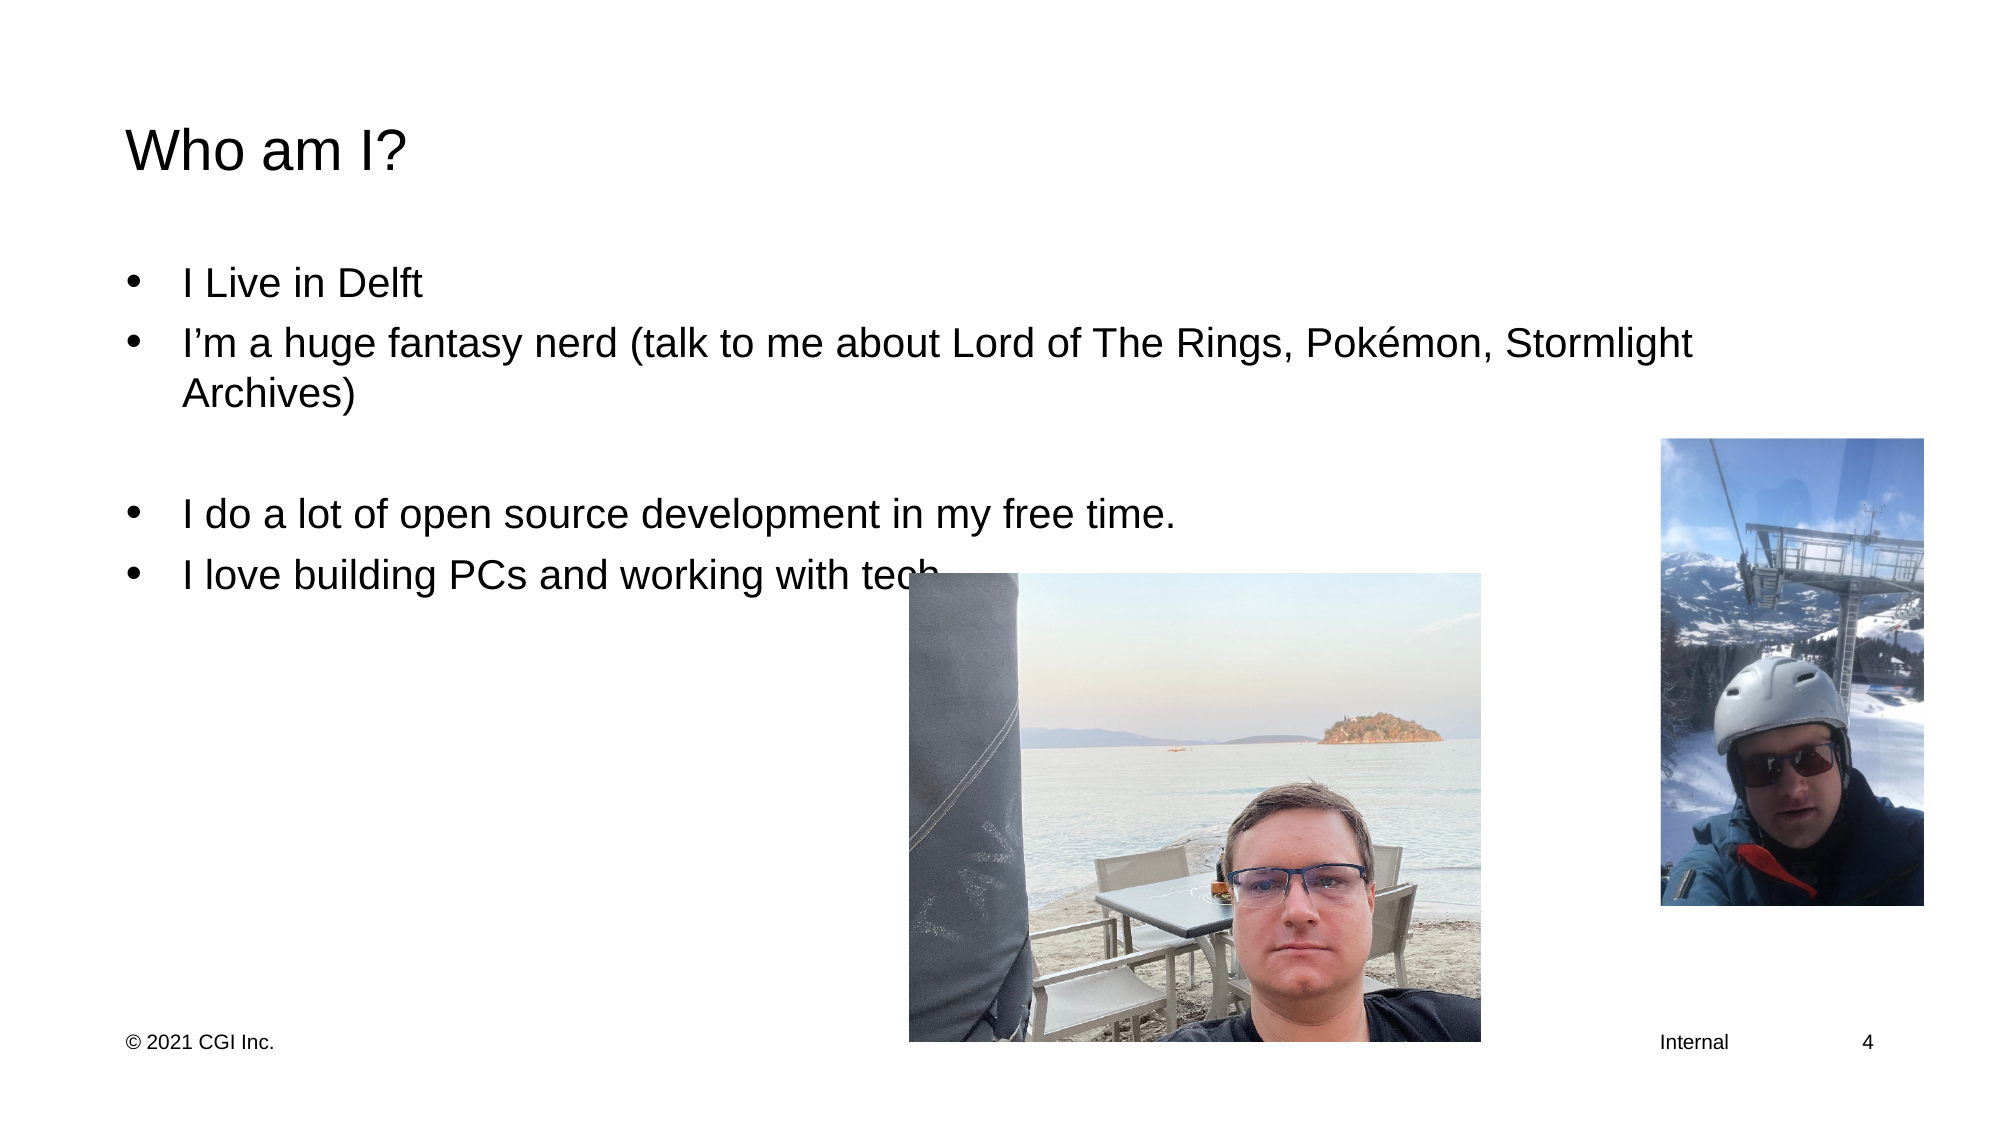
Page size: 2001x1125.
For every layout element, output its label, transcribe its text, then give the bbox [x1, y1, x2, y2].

picture [909, 573, 1481, 1042]
slide_number 4 [1831, 1027, 1875, 1056]
picture [1558, 439, 2000, 906]
title Who am I? [125, 112, 1875, 207]
list I Live in Delft I’m a huge fantasy nerd (talk to me about Lord of The Rings, Pokémon, Stormlight Archives) I do a lot of open source development in my free time. I love building PCs and working with tech. [125, 255, 1875, 1000]
